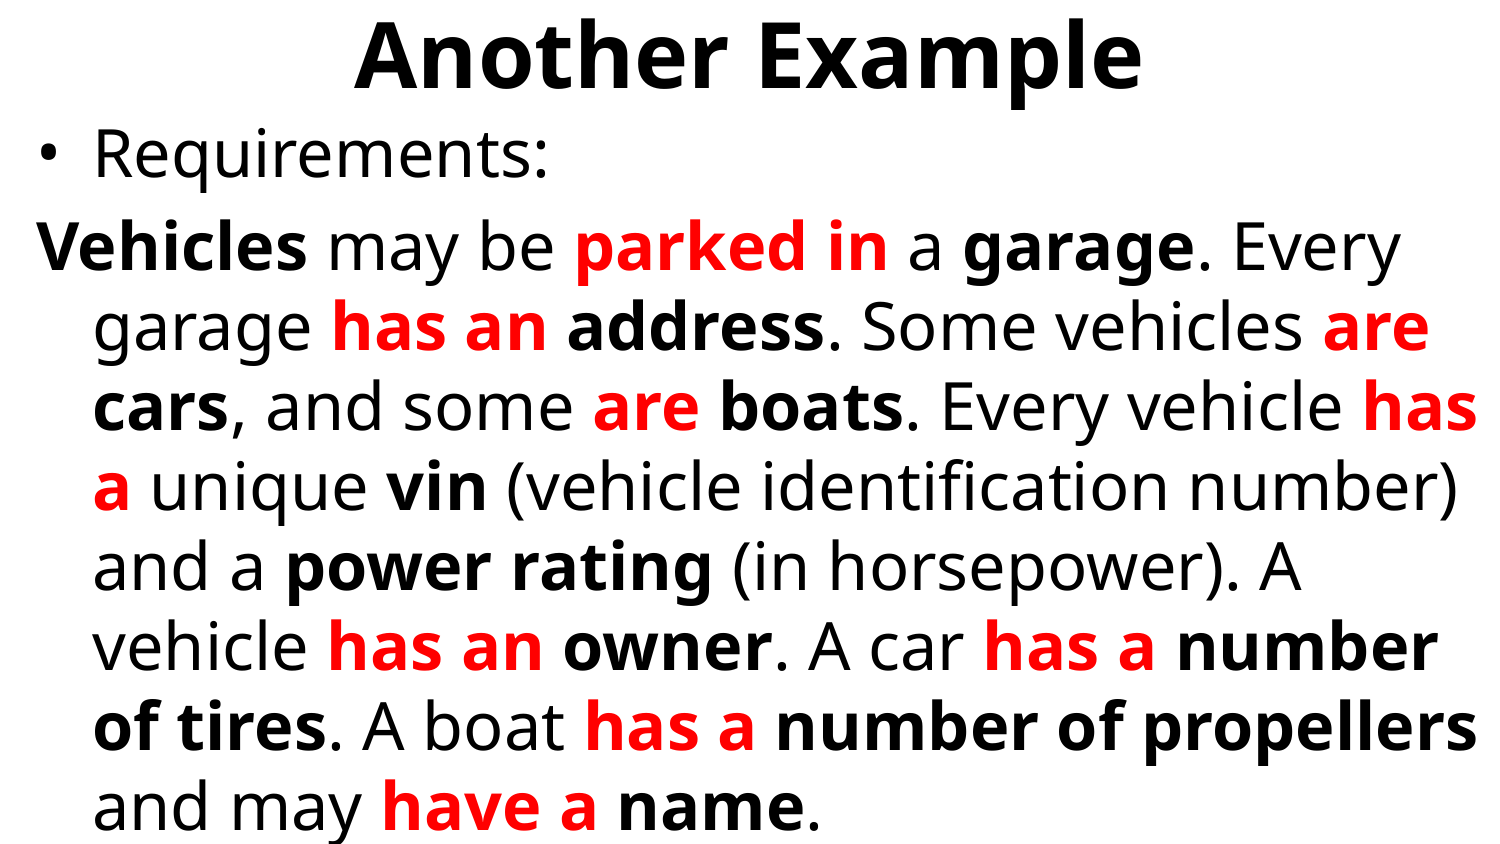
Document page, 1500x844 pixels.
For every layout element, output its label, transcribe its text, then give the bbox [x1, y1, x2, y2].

title Another Example [0, 0, 1500, 104]
list Requirements: Vehicles may be parked in a garage. Every garage has an address. Some vehicles are cars, and some are boats. Every vehicle has a unique vin (vehicle identification number) and a power rating (in horsepower). A vehicle has an owner. A car has a number of tires. A boat has a number of propellers and may have a name. [21, 103, 1500, 844]
